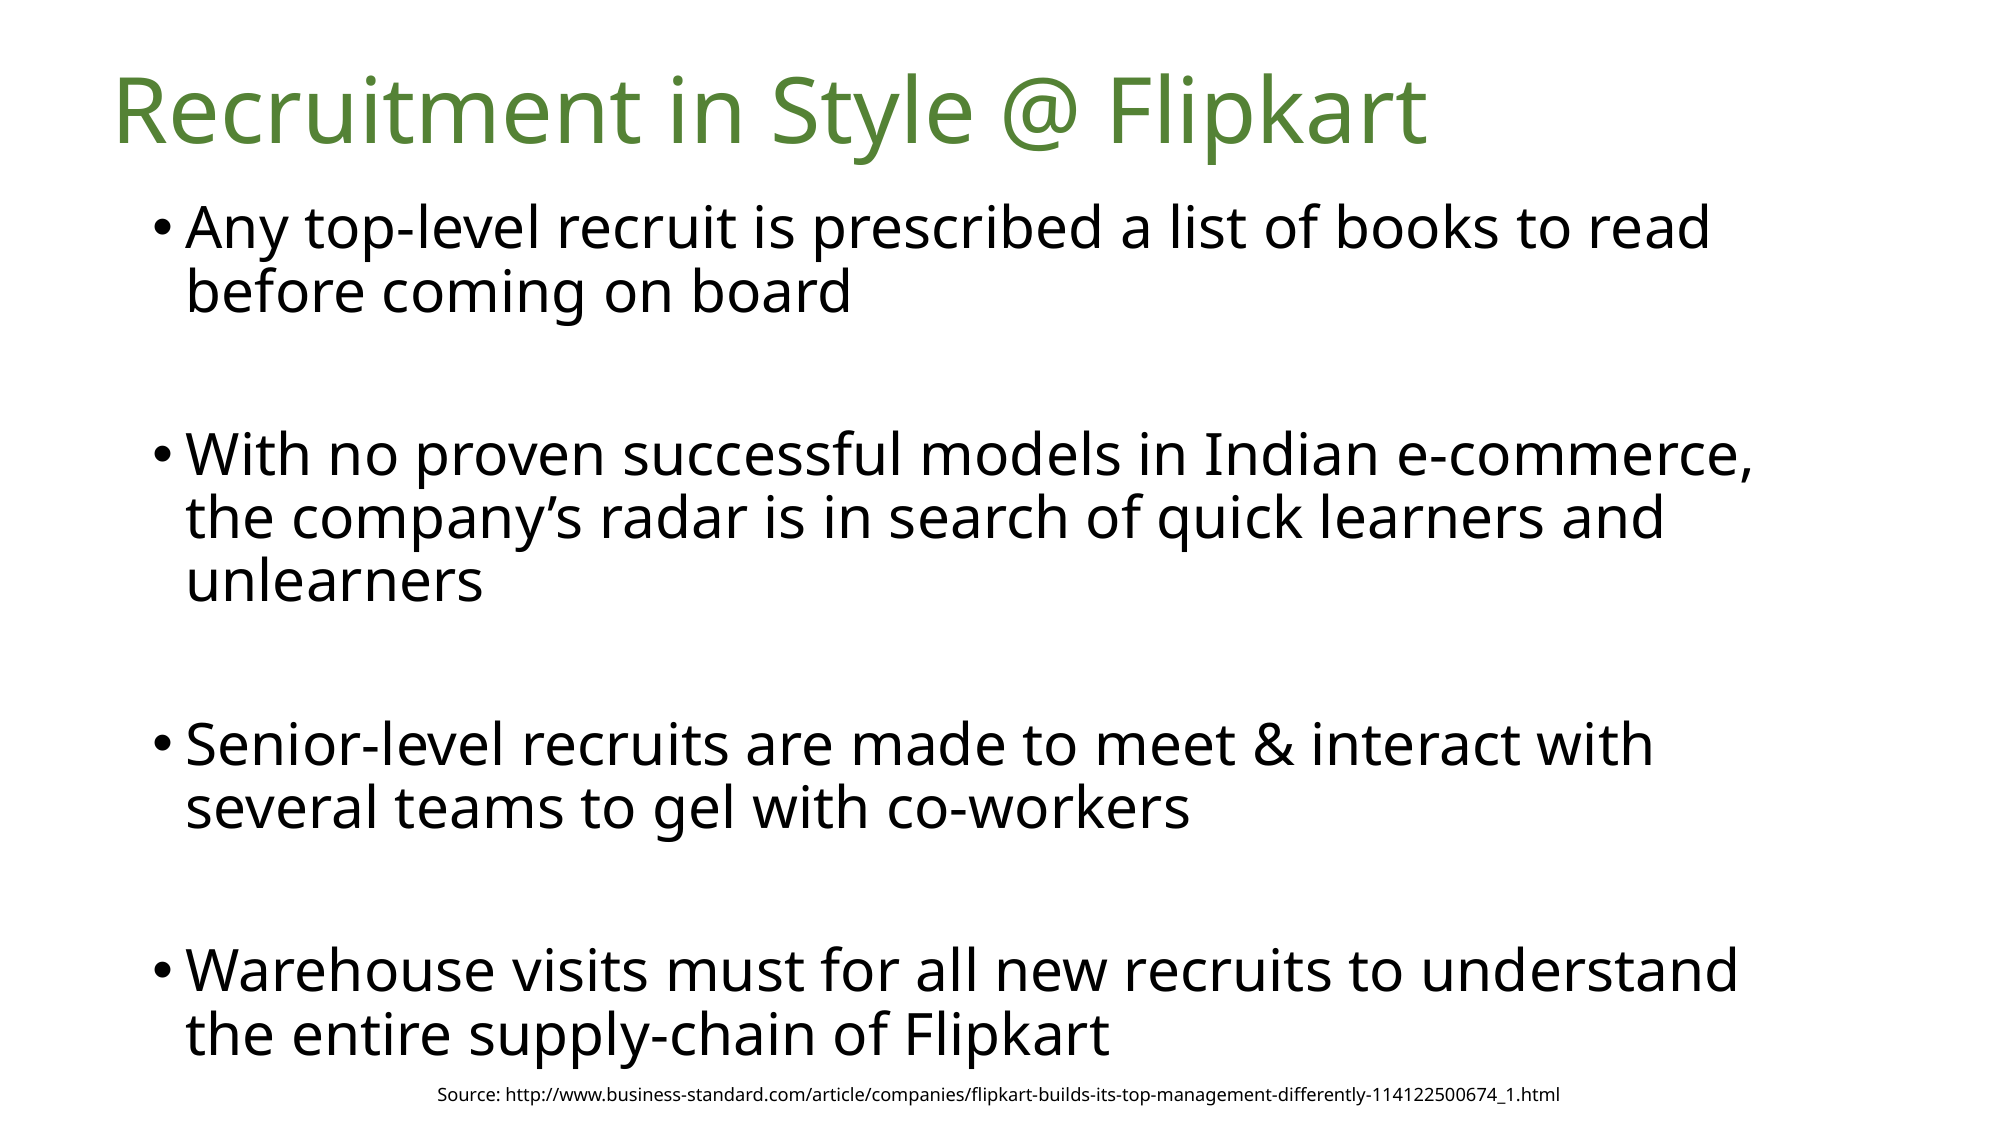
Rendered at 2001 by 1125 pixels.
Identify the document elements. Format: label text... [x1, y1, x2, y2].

list Any top-level recruit is prescribed a list of books to read before coming on board With no proven successful models in Indian e-commerce, the company’s radar is in search of quick learners and unlearners Senior-level recruits are made to meet & interact with several teams to gel with co-workers Warehouse visits must for all new recruits to understand the entire supply-chain of Flipkart Source: http://www.business-standard.com/article/companies/flipkart-builds-its-top-management-differently-114122500674_1.html [137, 190, 1863, 1116]
title Recruitment in Style @ Flipkart [96, 36, 1822, 191]
